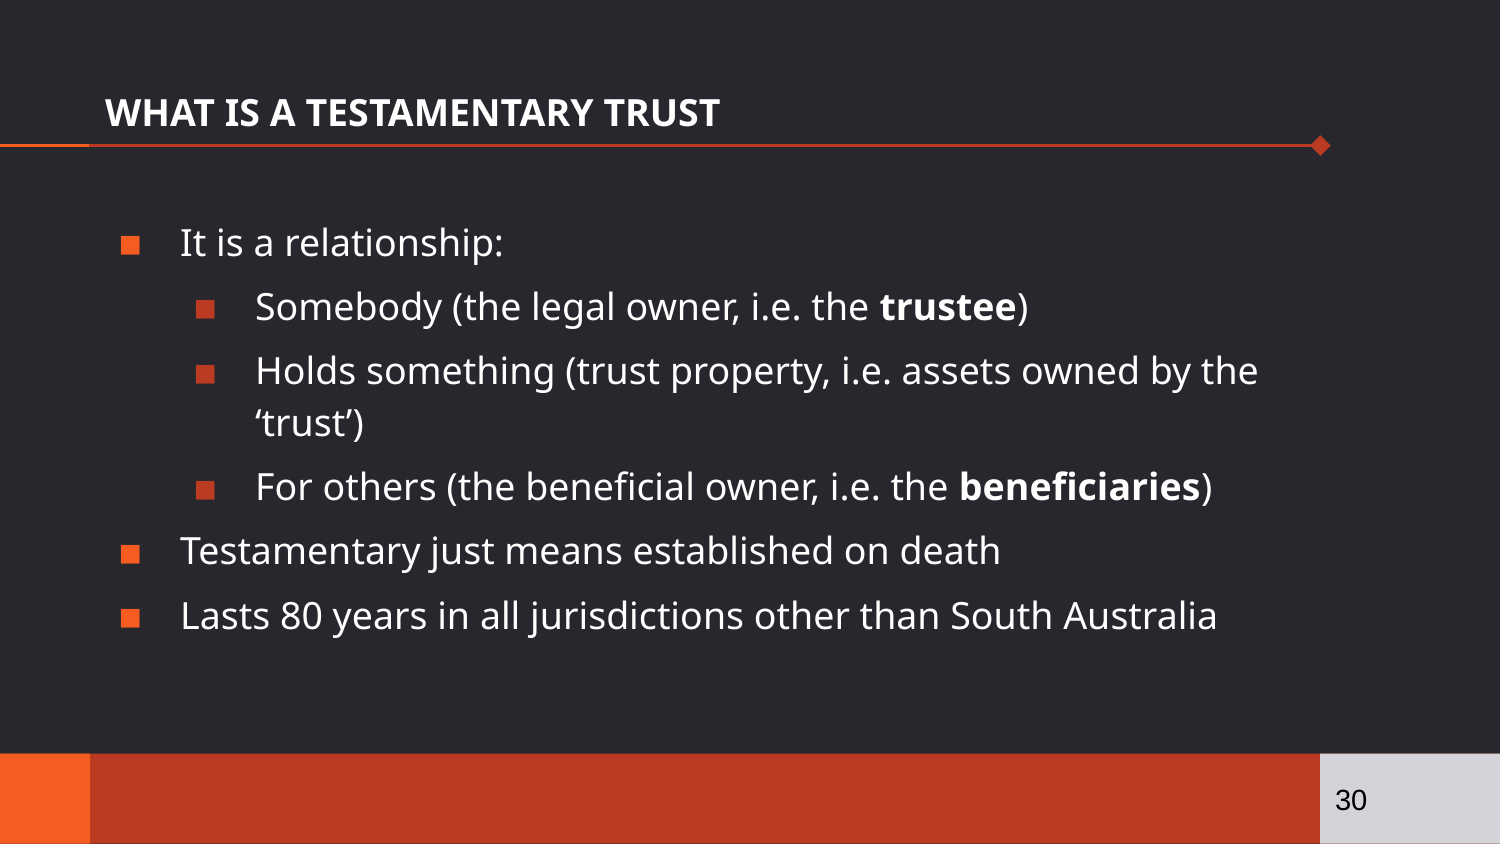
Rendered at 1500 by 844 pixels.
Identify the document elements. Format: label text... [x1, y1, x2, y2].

slide_number 30 [1320, 753, 1500, 844]
title WHAT IS A TESTAMENTARY TRUST [90, 59, 1320, 150]
list It is a relationship: Somebody (the legal owner, i.e. the trustee) Holds something (trust property, i.e. assets owned by the ‘trust’) For others (the beneficial owner, i.e. the beneficiaries) Testamentary just means established on death Lasts 80 years in all jurisdictions other than South Australia [90, 196, 1320, 681]
